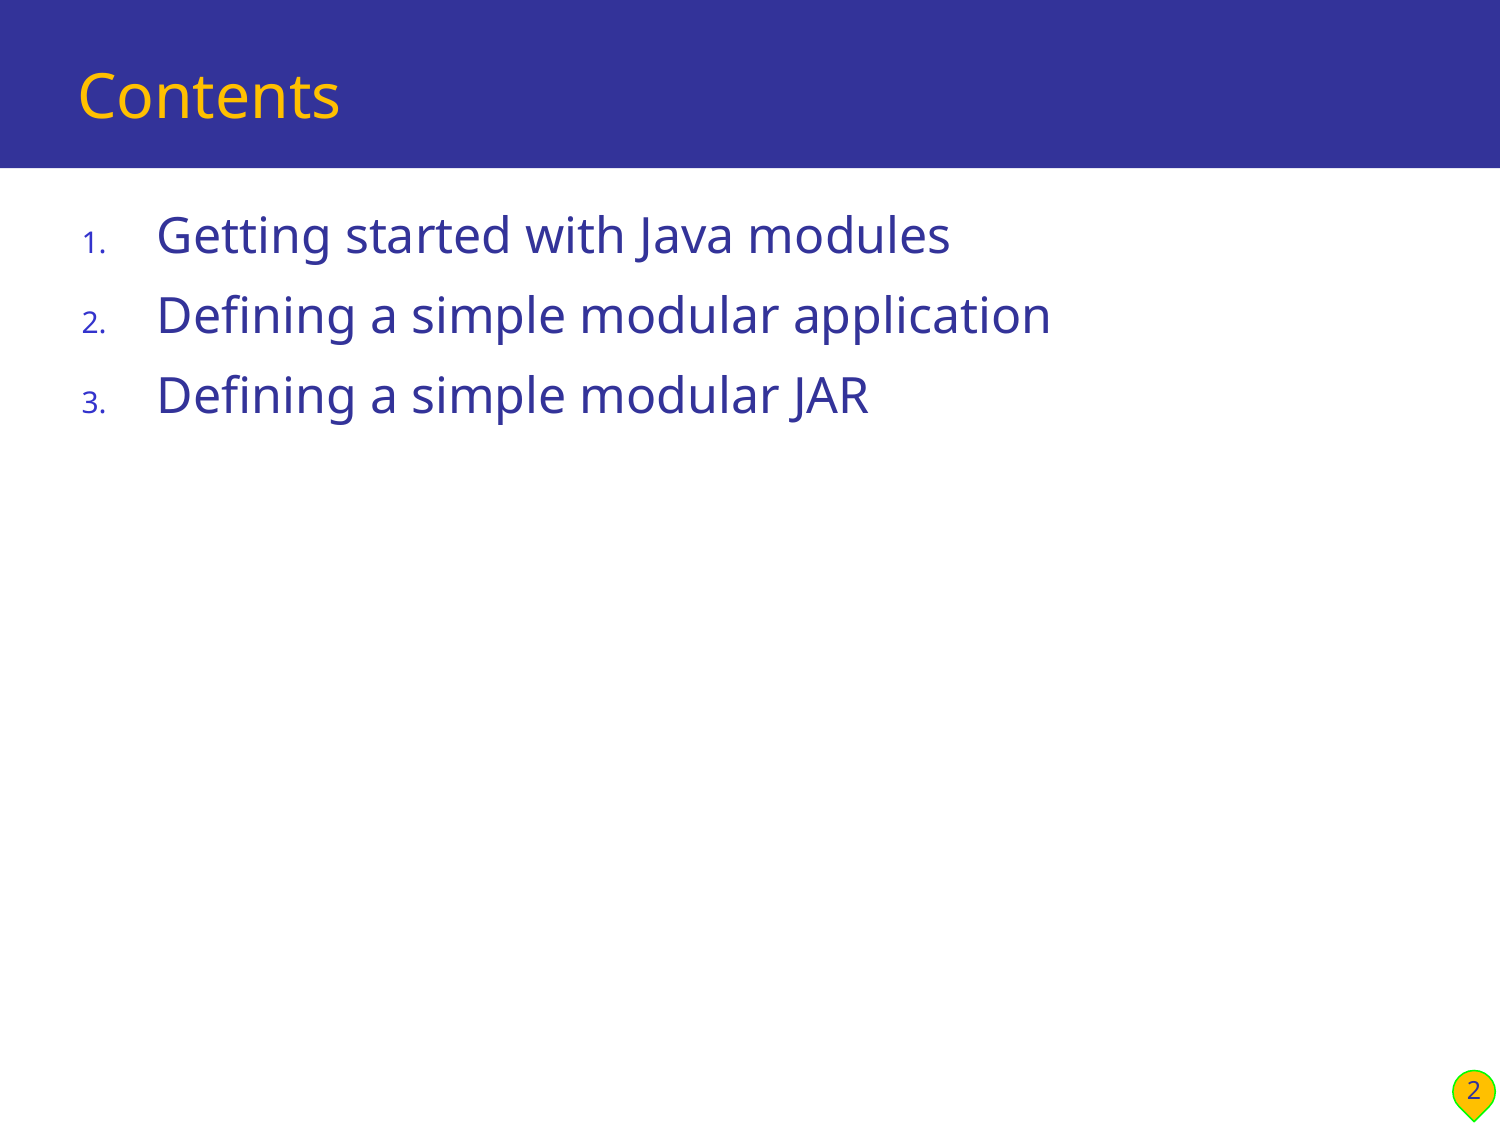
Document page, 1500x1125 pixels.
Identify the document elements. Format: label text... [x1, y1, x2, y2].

footer 2 [1431, 1040, 1500, 1117]
list Getting started with Java modules Defining a simple modular application Defining a simple modular JAR [66, 196, 1460, 1007]
title Contents [61, 24, 1465, 139]
